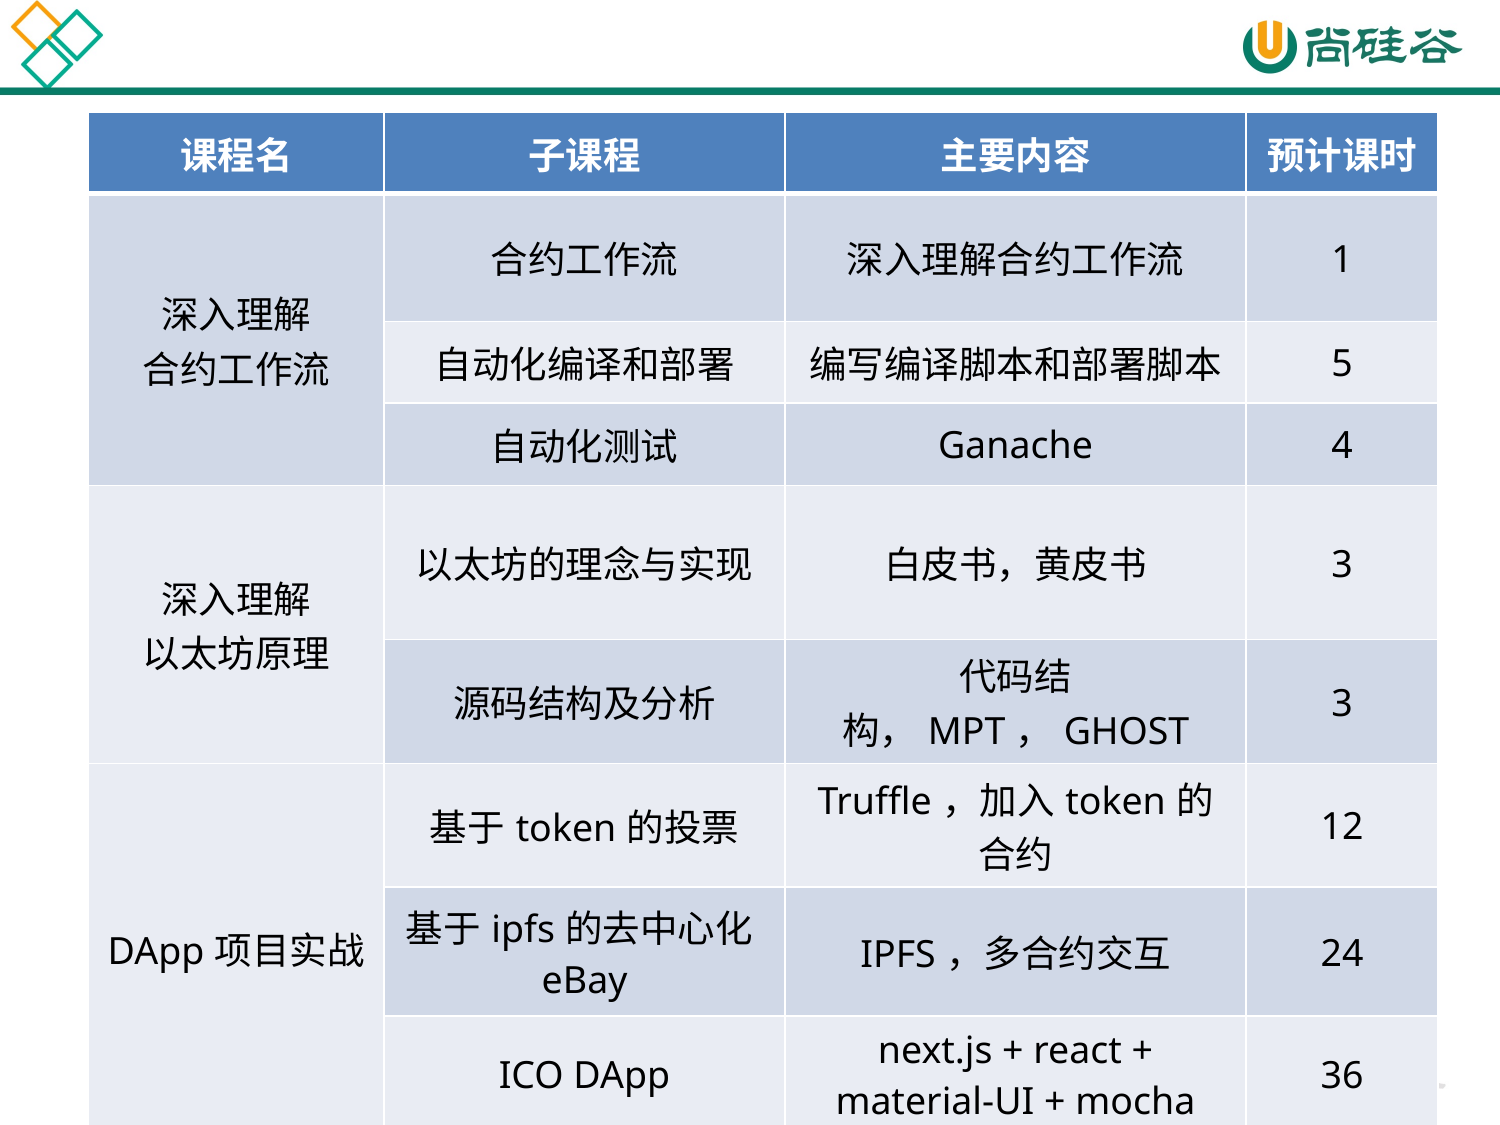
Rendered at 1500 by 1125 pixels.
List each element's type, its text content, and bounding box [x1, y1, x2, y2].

table_cell 代码结构，MPT，GHOST [786, 640, 1245, 763]
table_cell 以太坊的理念与实现 [385, 486, 784, 639]
table_cell 深入理解 合约工作流 [89, 196, 383, 485]
table_cell 5 [1247, 322, 1437, 402]
table_cell Ganache [786, 404, 1245, 485]
table_cell IPFS，多合约交互 [786, 888, 1245, 1015]
table_cell 24 [1247, 888, 1437, 1015]
table_cell 自动化测试 [385, 404, 784, 485]
picture [0, 0, 1500, 1125]
table_cell 12 [1247, 764, 1437, 886]
table_cell 合约工作流 [385, 196, 784, 321]
table_header 预计课时 [1247, 113, 1437, 191]
table_cell 白皮书，黄皮书 [786, 486, 1245, 639]
table_cell 源码结构及分析 [385, 640, 784, 763]
table_cell 基于token的投票 [385, 764, 784, 886]
table_header 课程名 [89, 113, 383, 191]
table_cell Truffle，加入token的合约 [786, 764, 1245, 886]
table_cell 自动化编译和部署 [385, 322, 784, 402]
table_cell 3 [1247, 486, 1437, 639]
table_cell 3 [1247, 640, 1437, 763]
table_cell 4 [1247, 404, 1437, 485]
table_cell DApp项目实战 [89, 764, 383, 1125]
table_cell ICO DApp [385, 1017, 784, 1125]
table_header 子课程 [385, 113, 784, 191]
table_cell 深入理解 以太坊原理 [89, 486, 383, 763]
table_cell 编写编译脚本和部署脚本 [786, 322, 1245, 402]
table_cell 36 [1247, 1017, 1437, 1125]
table_cell 基于ipfs的去中心化eBay [385, 888, 784, 1015]
table_cell next.js + react + material-UI + mocha [786, 1017, 1245, 1125]
table_cell 深入理解合约工作流 [786, 196, 1245, 321]
table_header 主要内容 [786, 113, 1245, 191]
table_cell 1 [1247, 196, 1437, 321]
